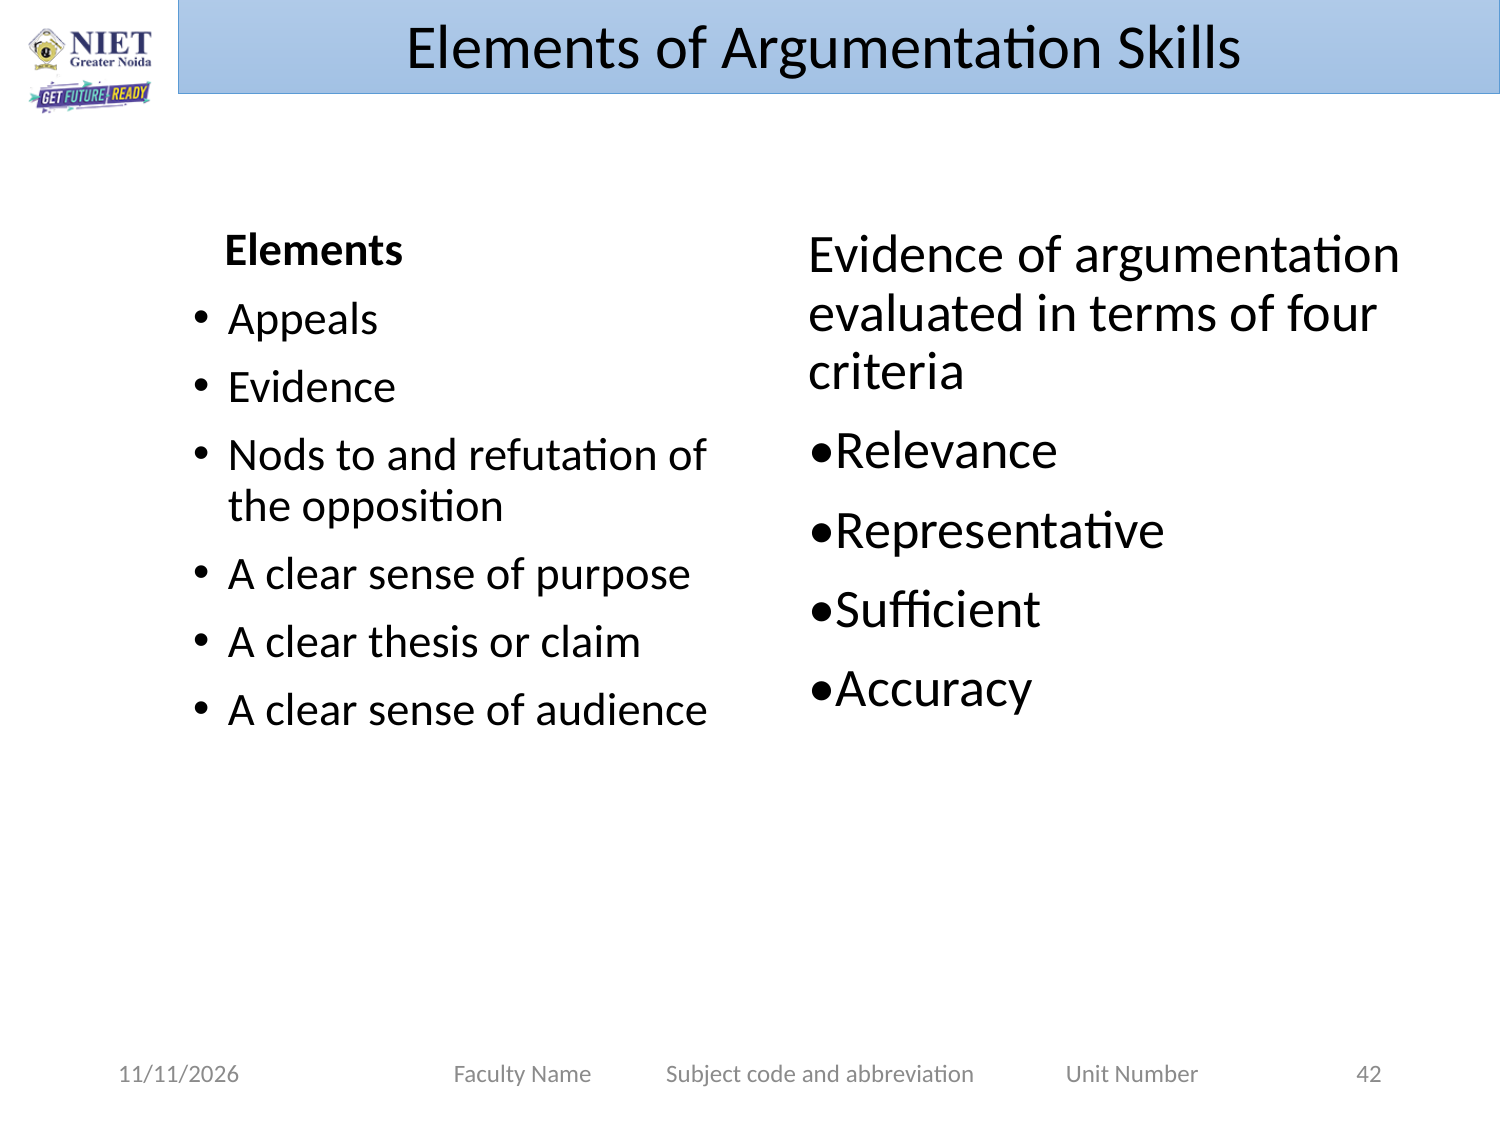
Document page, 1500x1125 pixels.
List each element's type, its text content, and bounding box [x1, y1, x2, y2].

list Elements Appeals Evidence Nods to and refutation of the opposition A clear sense of purpose A clear thesis or claim A clear sense of audience [178, 218, 776, 754]
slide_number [103, 1042, 369, 1103]
picture [0, 20, 179, 121]
footer Faculty Name Subject code and abbreviation Unit Number [369, 1042, 1059, 1103]
text_box Elements of Argumentation Skills [178, 0, 1500, 94]
slide_number 42 [1059, 1042, 1397, 1103]
list Evidence of argumentation evaluated in terms of four criteria •Relevance •Representative •Sufficient •Accuracy [793, 218, 1432, 754]
